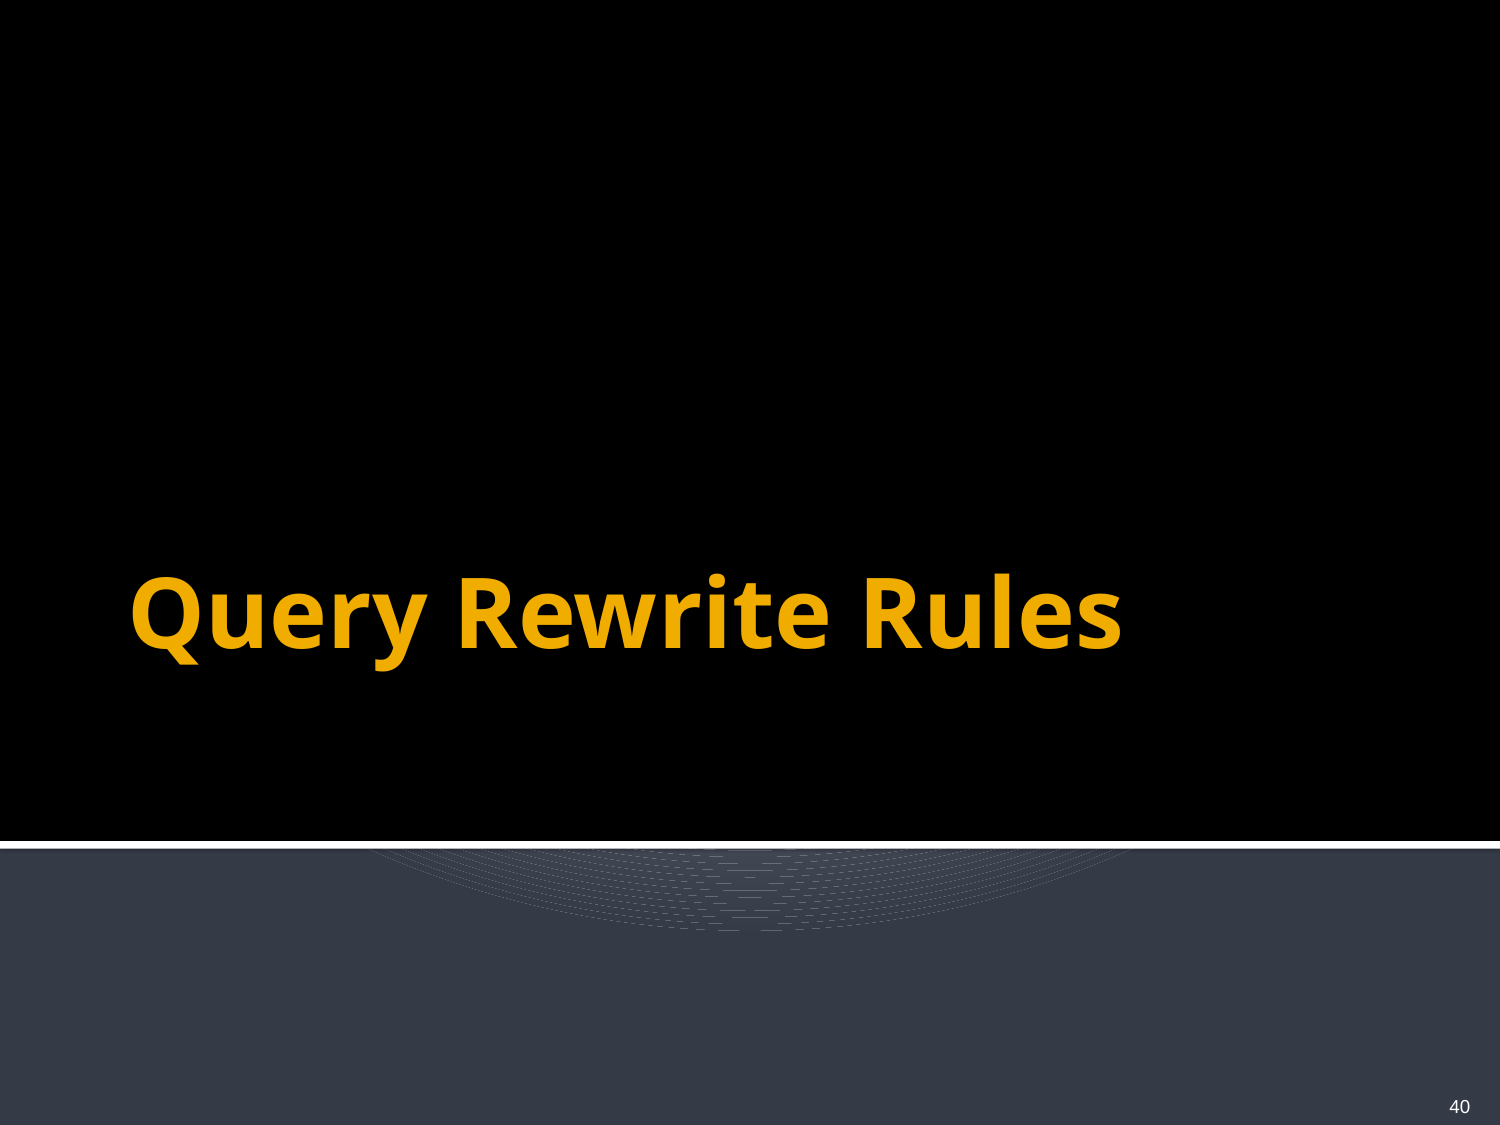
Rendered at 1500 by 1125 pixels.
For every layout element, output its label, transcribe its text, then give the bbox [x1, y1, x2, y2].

slide_number 40 [1364, 1072, 1486, 1118]
title Query Rewrite Rules [112, 550, 1438, 825]
